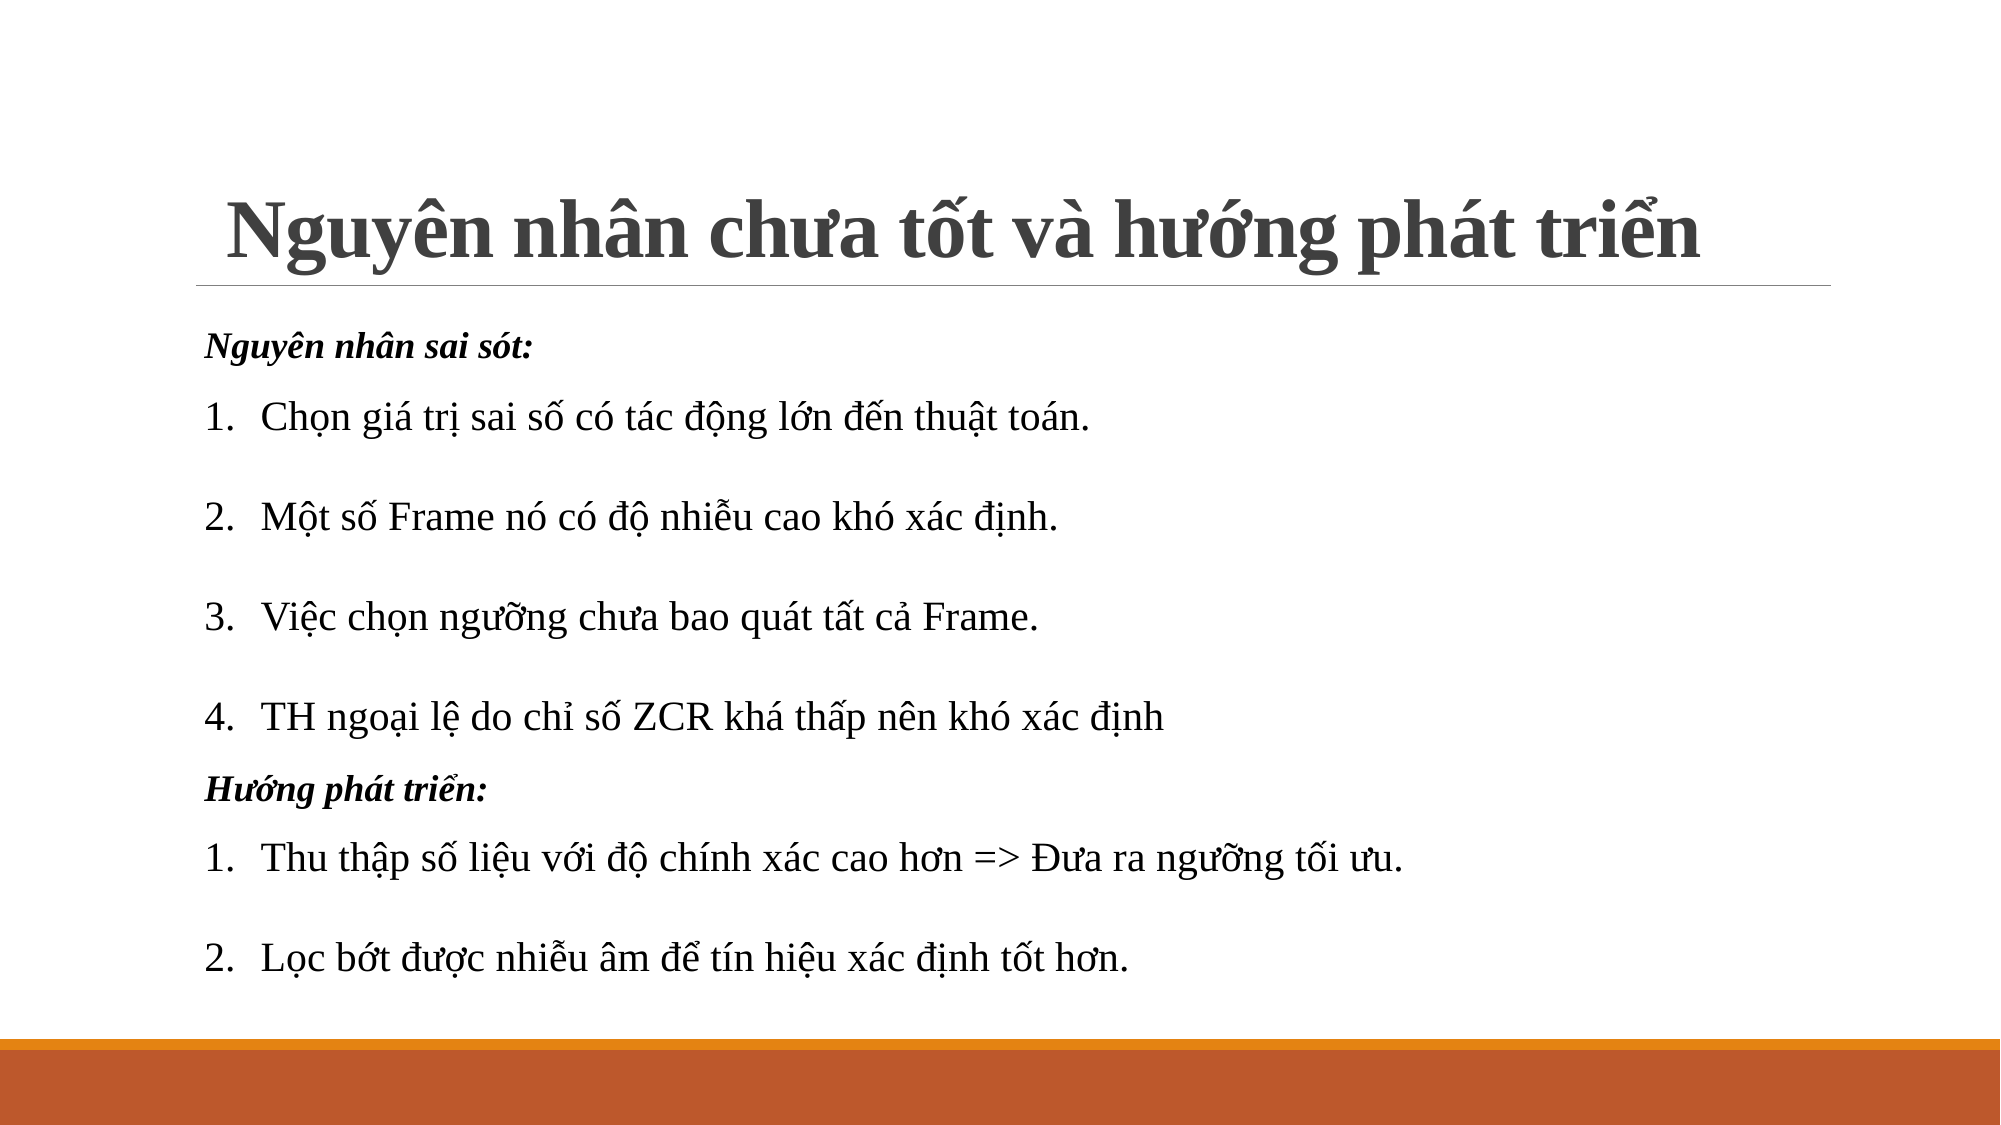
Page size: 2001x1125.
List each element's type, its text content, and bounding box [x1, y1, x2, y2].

text_box Chọn giá trị sai số có tác động lớn đến thuật toán. Một số Frame nó có độ nhiễu cao khó xác định. Việc chọn ngưỡng chưa bao quát tất cả Frame. TH ngoại lệ do chỉ số ZCR khá thấp nên khó xác định [189, 381, 1827, 747]
title Nguyên nhân chưa tốt và hướng phát triển [211, 64, 2000, 283]
text_box Nguyên nhân sai sót: [189, 314, 665, 374]
text_box Hướng phát triển: [189, 756, 665, 817]
text_box Thu thập số liệu với độ chính xác cao hơn => Đưa ra ngưỡng tối ưu. Lọc bớt được nhiễu âm để tín hiệu xác định tốt hơn. [189, 822, 1827, 987]
